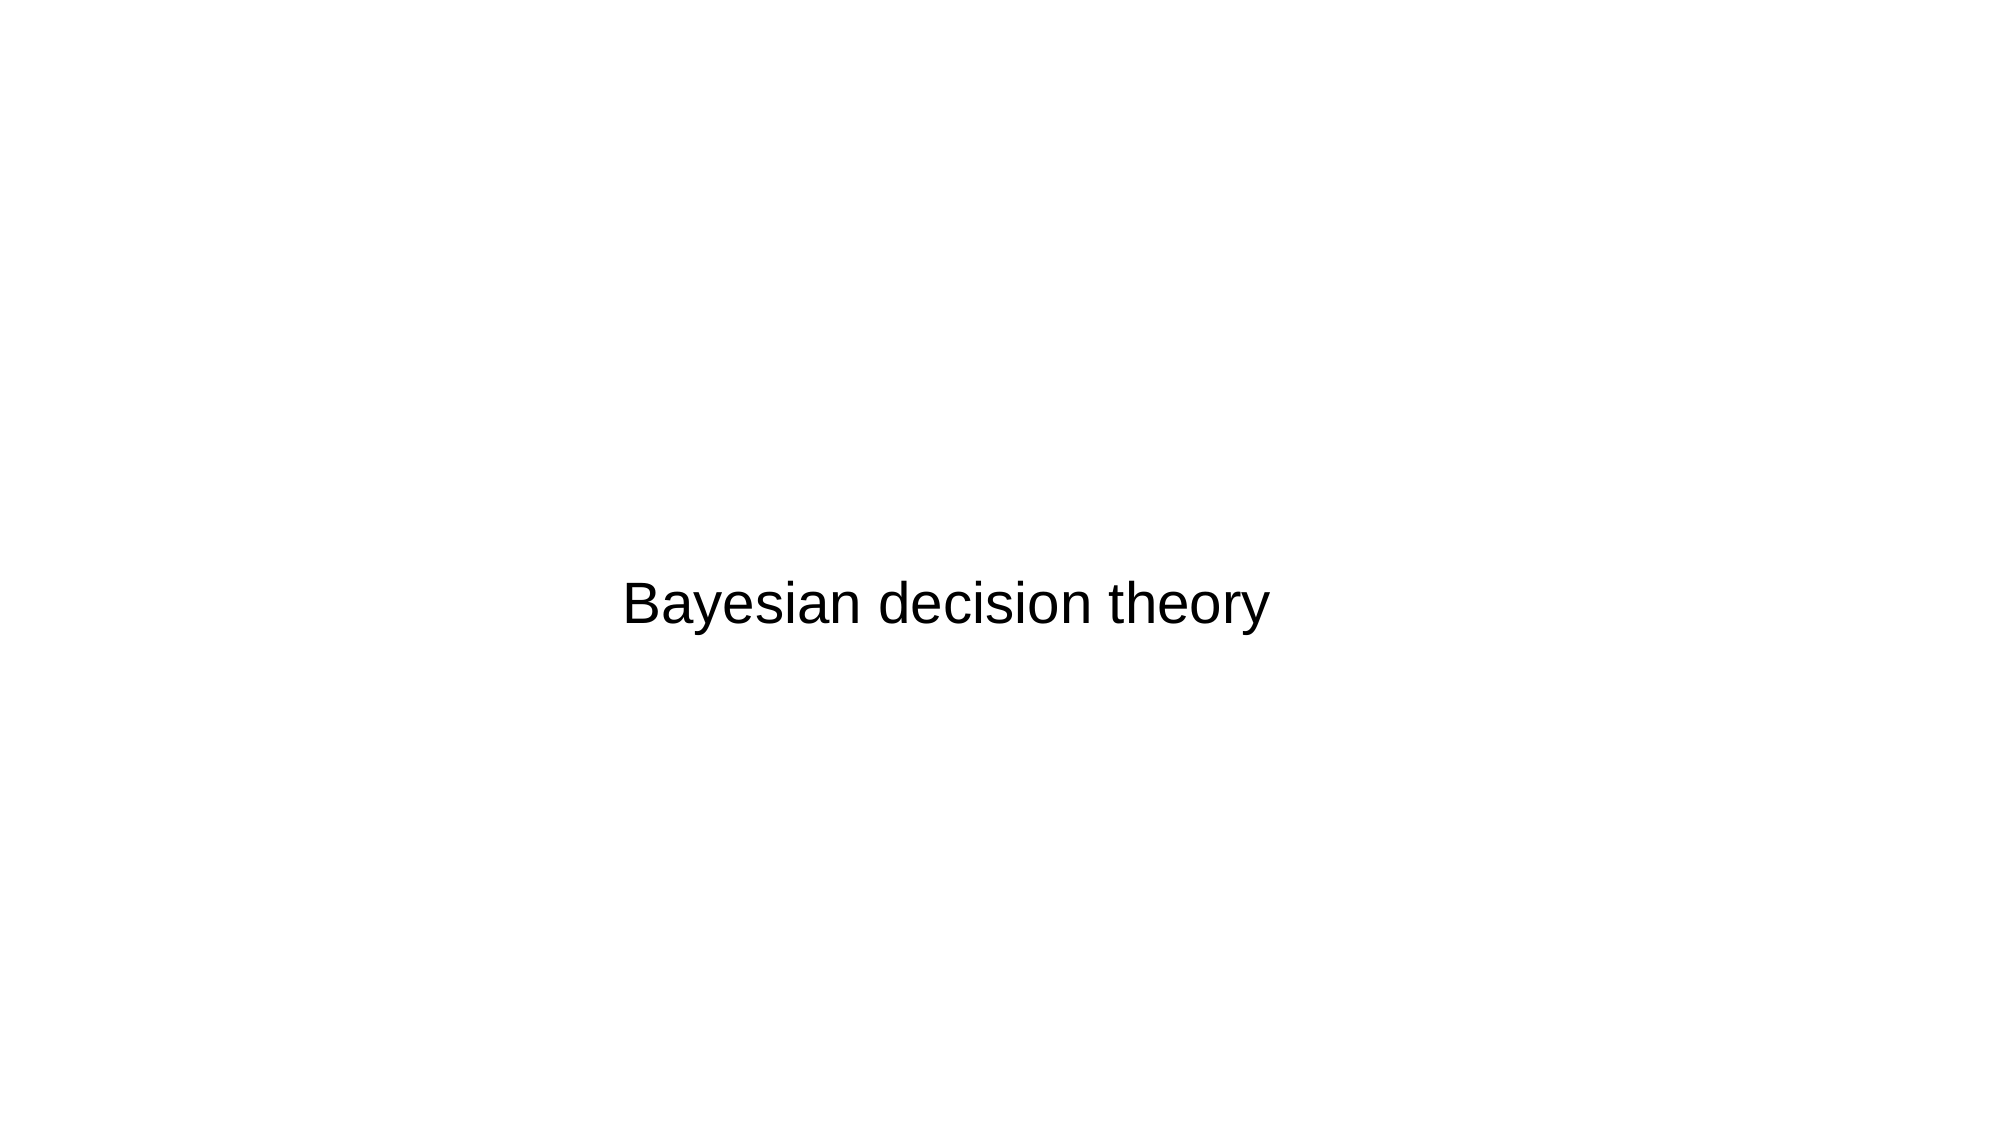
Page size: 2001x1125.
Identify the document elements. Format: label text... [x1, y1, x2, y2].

text_box Bayesian decision theory [607, 558, 1287, 643]
